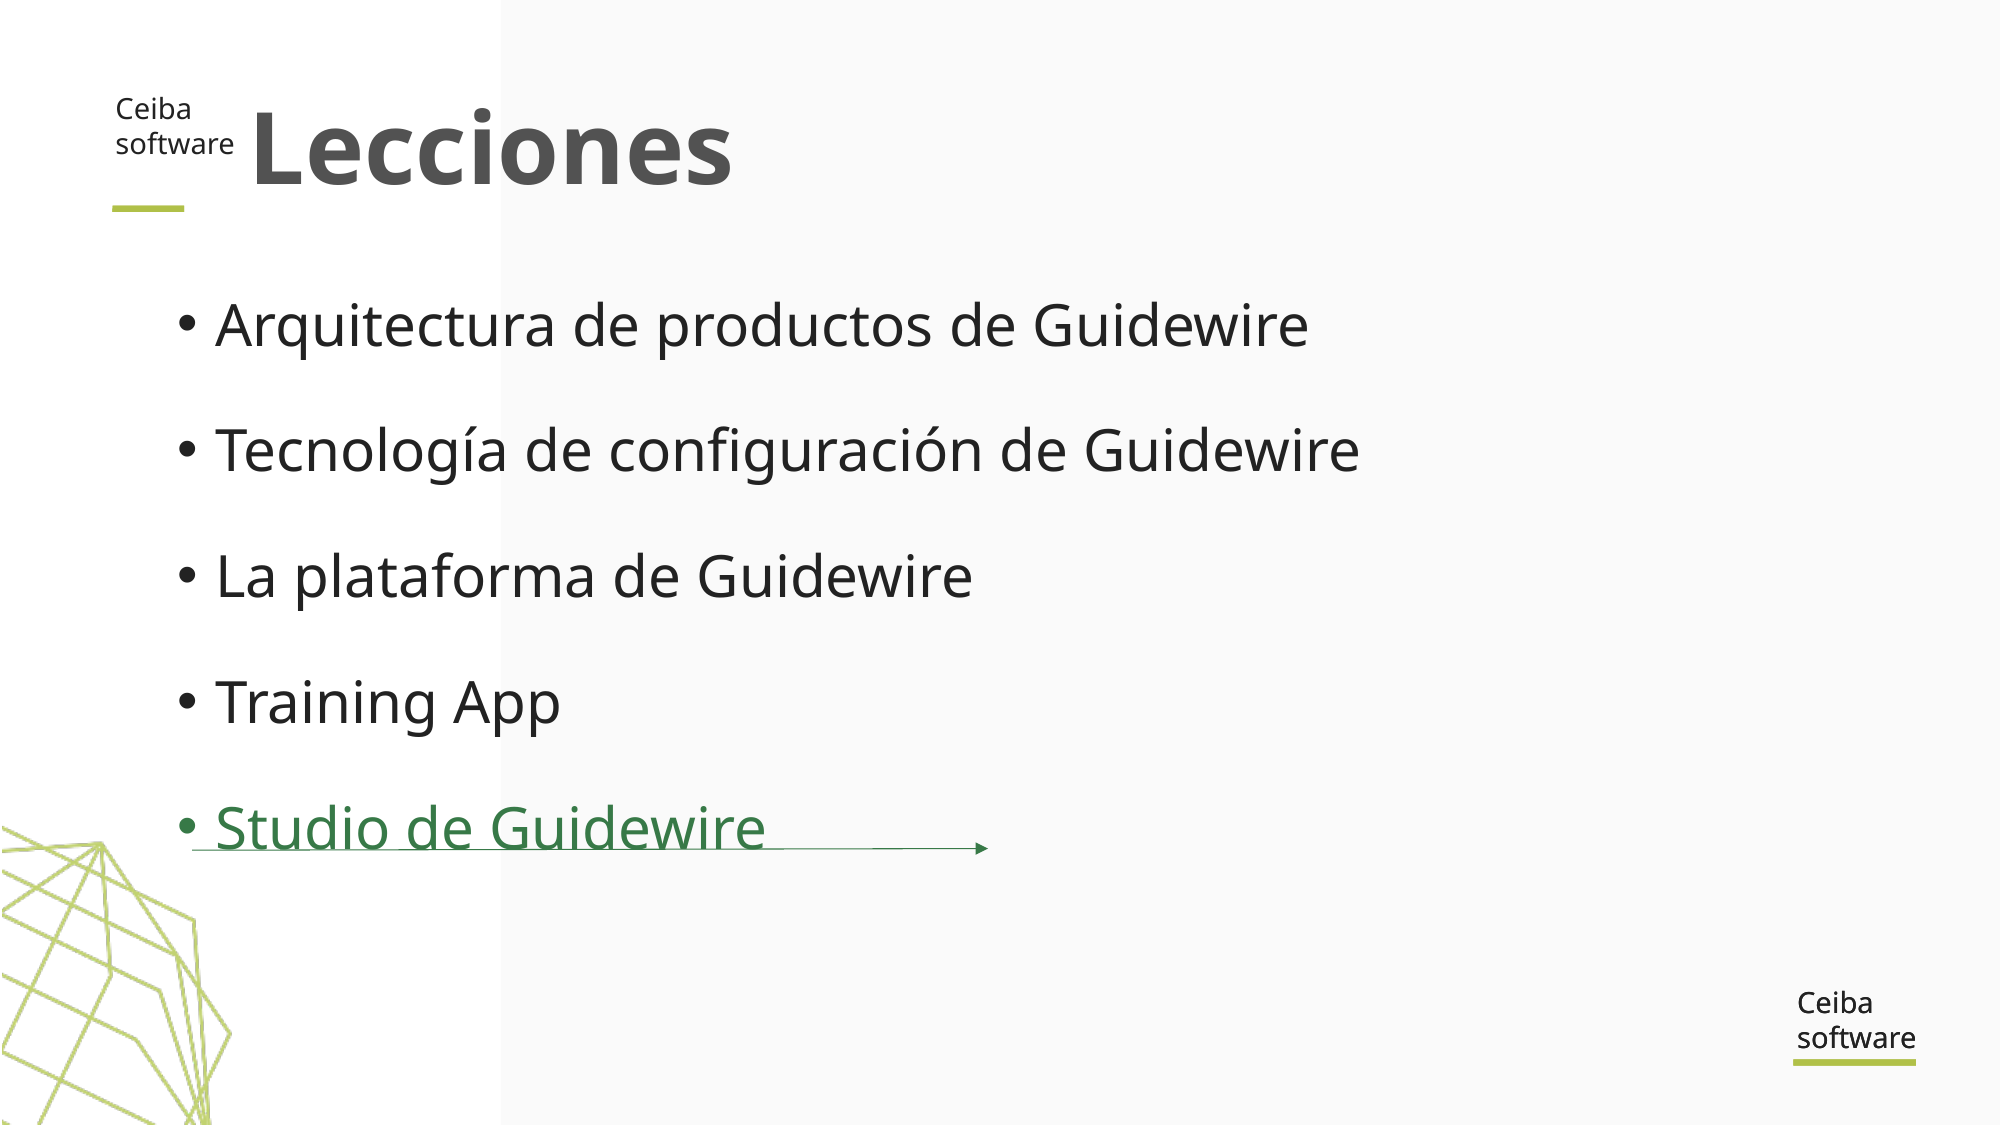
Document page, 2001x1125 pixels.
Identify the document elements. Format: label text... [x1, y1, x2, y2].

text_box [192, 842, 989, 855]
text_box Arquitectura de productos de Guidewire Tecnología de configuración de Guidewire La plataforma de Guidewire Training App Studio de Guidewire [163, 245, 1529, 1125]
picture [2, 6, 371, 1125]
text_box Lecciones [234, 105, 1743, 232]
